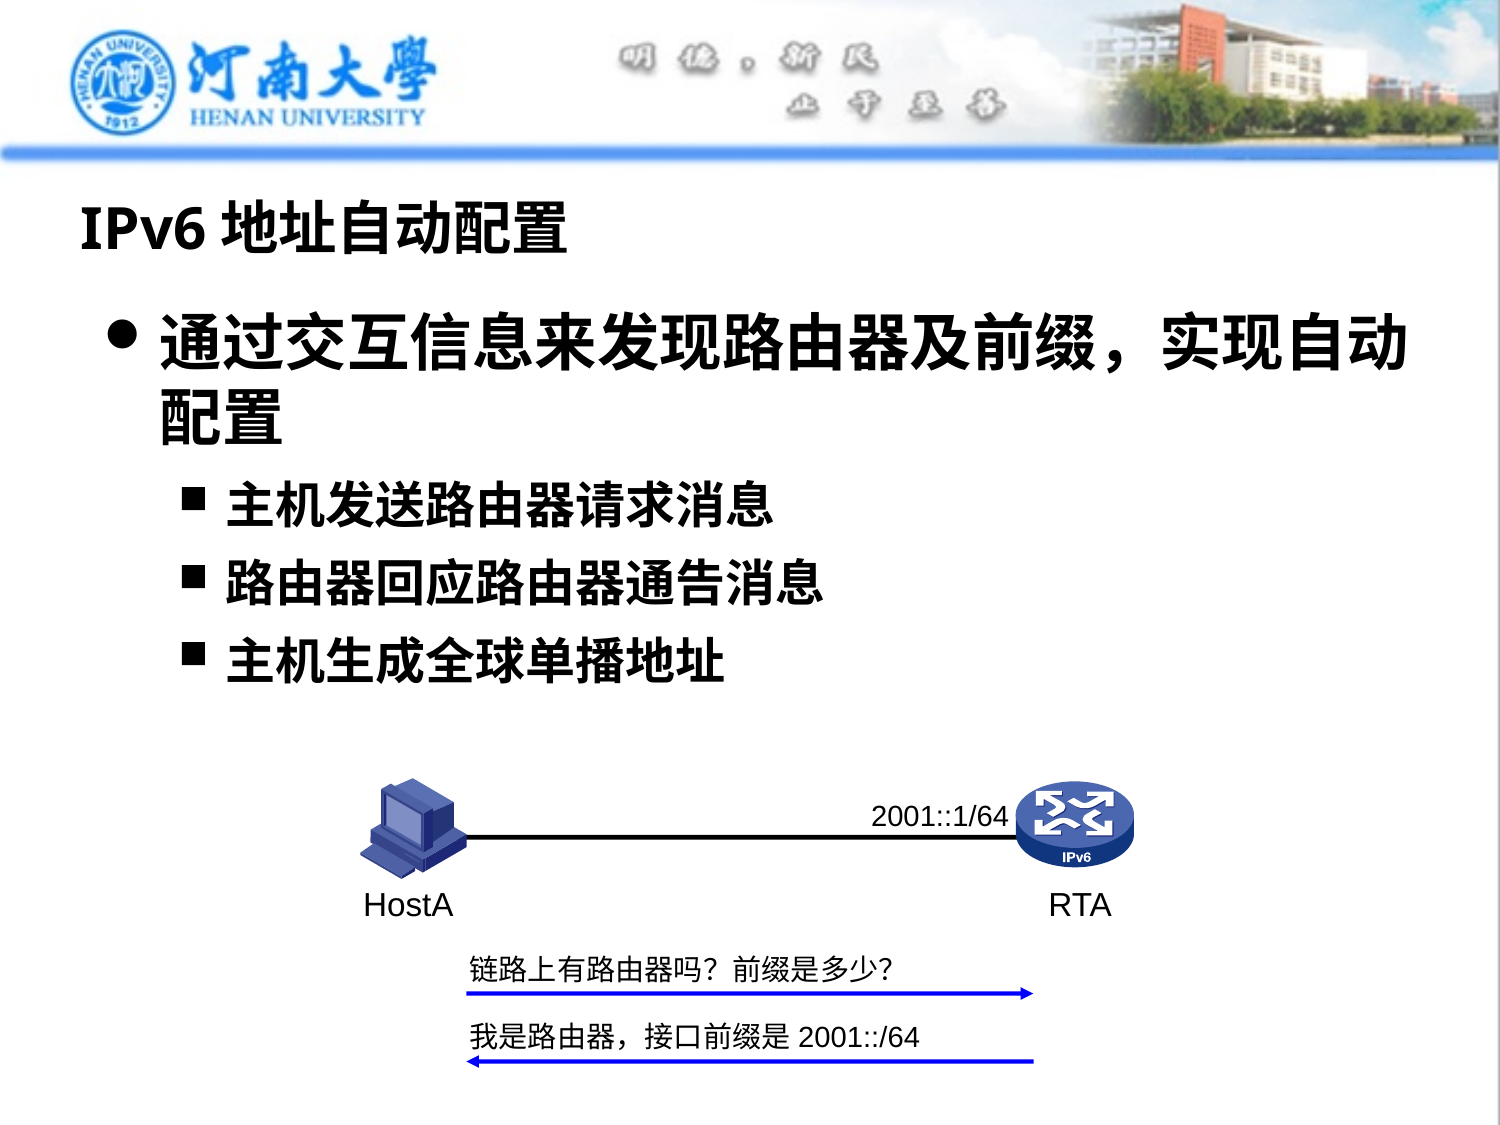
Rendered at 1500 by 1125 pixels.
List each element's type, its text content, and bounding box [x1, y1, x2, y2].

text_box HostA [348, 876, 491, 931]
text_box 我是路由器，接口前缀是2001::/64 [454, 1011, 1176, 1062]
list 通过交互信息来发现路由器及前缀，实现自动配置 主机发送路由器请求消息 路由器回应路由器通告消息 主机生成全球单播地址 [88, 295, 1449, 745]
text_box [1009, 777, 1140, 871]
picture [0, 0, 1500, 1125]
text_box [466, 1055, 1034, 1068]
text_box 2001::1/64 [856, 789, 1004, 840]
text_box 链路上有路由器吗？前缀是多少？ [454, 943, 975, 994]
title IPv6地址自动配置 [65, 172, 1357, 280]
text_box RTA [1033, 876, 1176, 931]
text_box [975, 987, 1034, 1000]
